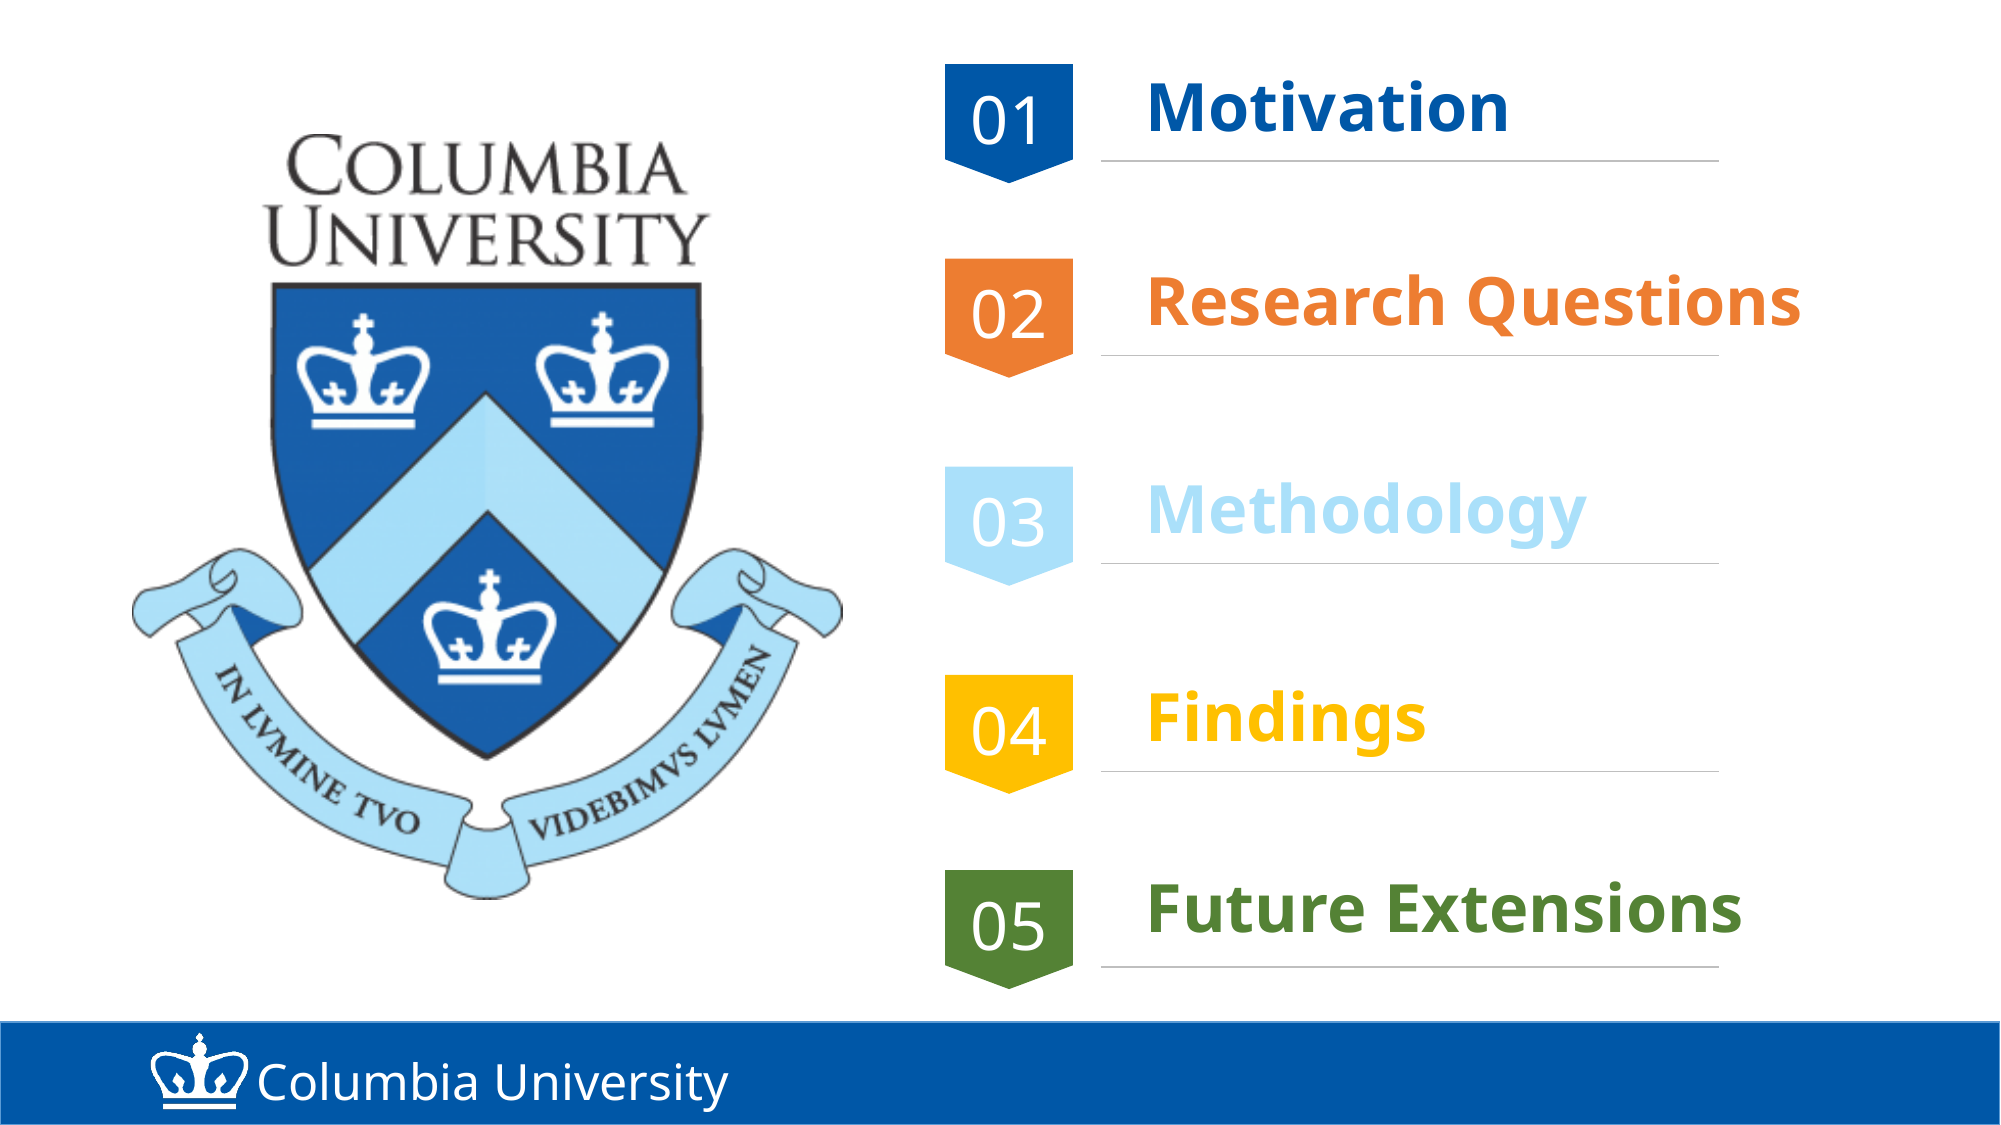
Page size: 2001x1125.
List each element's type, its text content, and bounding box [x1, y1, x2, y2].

text_box 02 [945, 258, 1073, 378]
text_box Findings [1130, 667, 1451, 764]
picture [132, 134, 843, 900]
text_box 03 [945, 466, 1073, 586]
picture [137, 1014, 261, 1125]
text_box 04 [945, 674, 1073, 794]
text_box 01 [945, 64, 1073, 184]
text_box Methodology [1130, 459, 1913, 556]
text_box [0, 1021, 137, 1125]
text_box Motivation [1130, 57, 1653, 154]
text_box Research Questions [1130, 251, 1931, 348]
text_box Future Extensions [1130, 858, 1822, 955]
text_box Columbia University [261, 1042, 745, 1118]
text_box [261, 1021, 2000, 1125]
text_box 05 [945, 870, 1073, 990]
